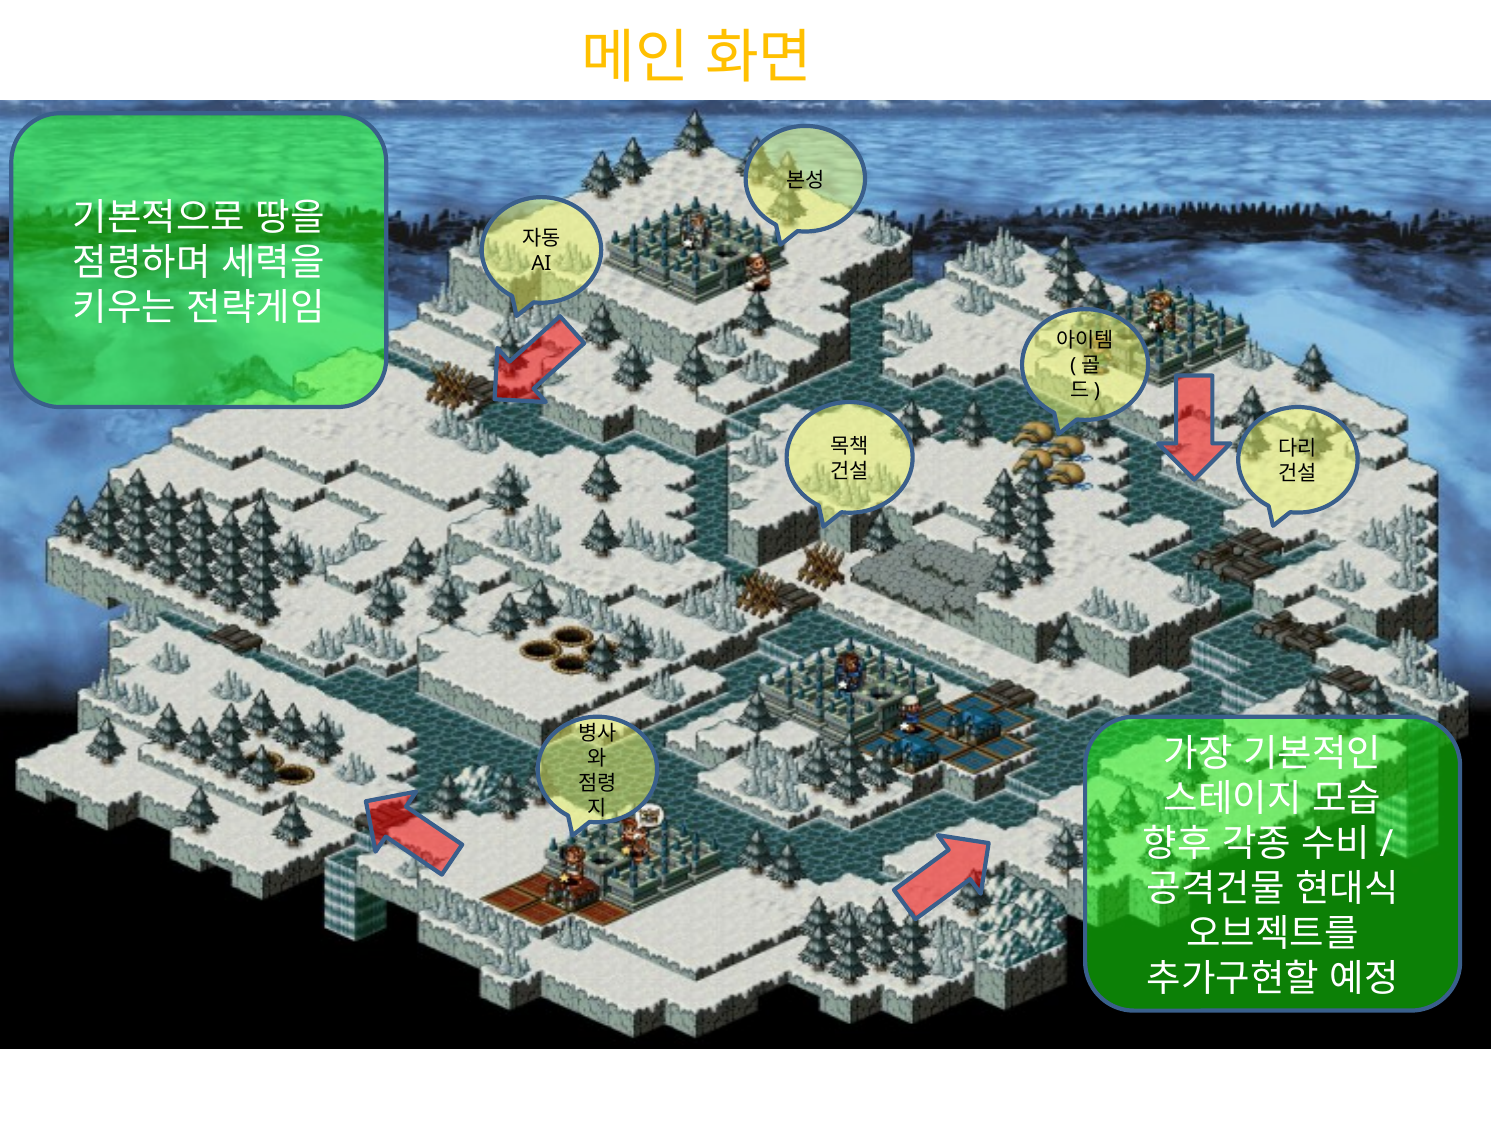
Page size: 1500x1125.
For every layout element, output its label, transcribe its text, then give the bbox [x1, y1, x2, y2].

picture [0, 100, 1491, 1049]
text_box 메인 화면 [567, 11, 1073, 96]
